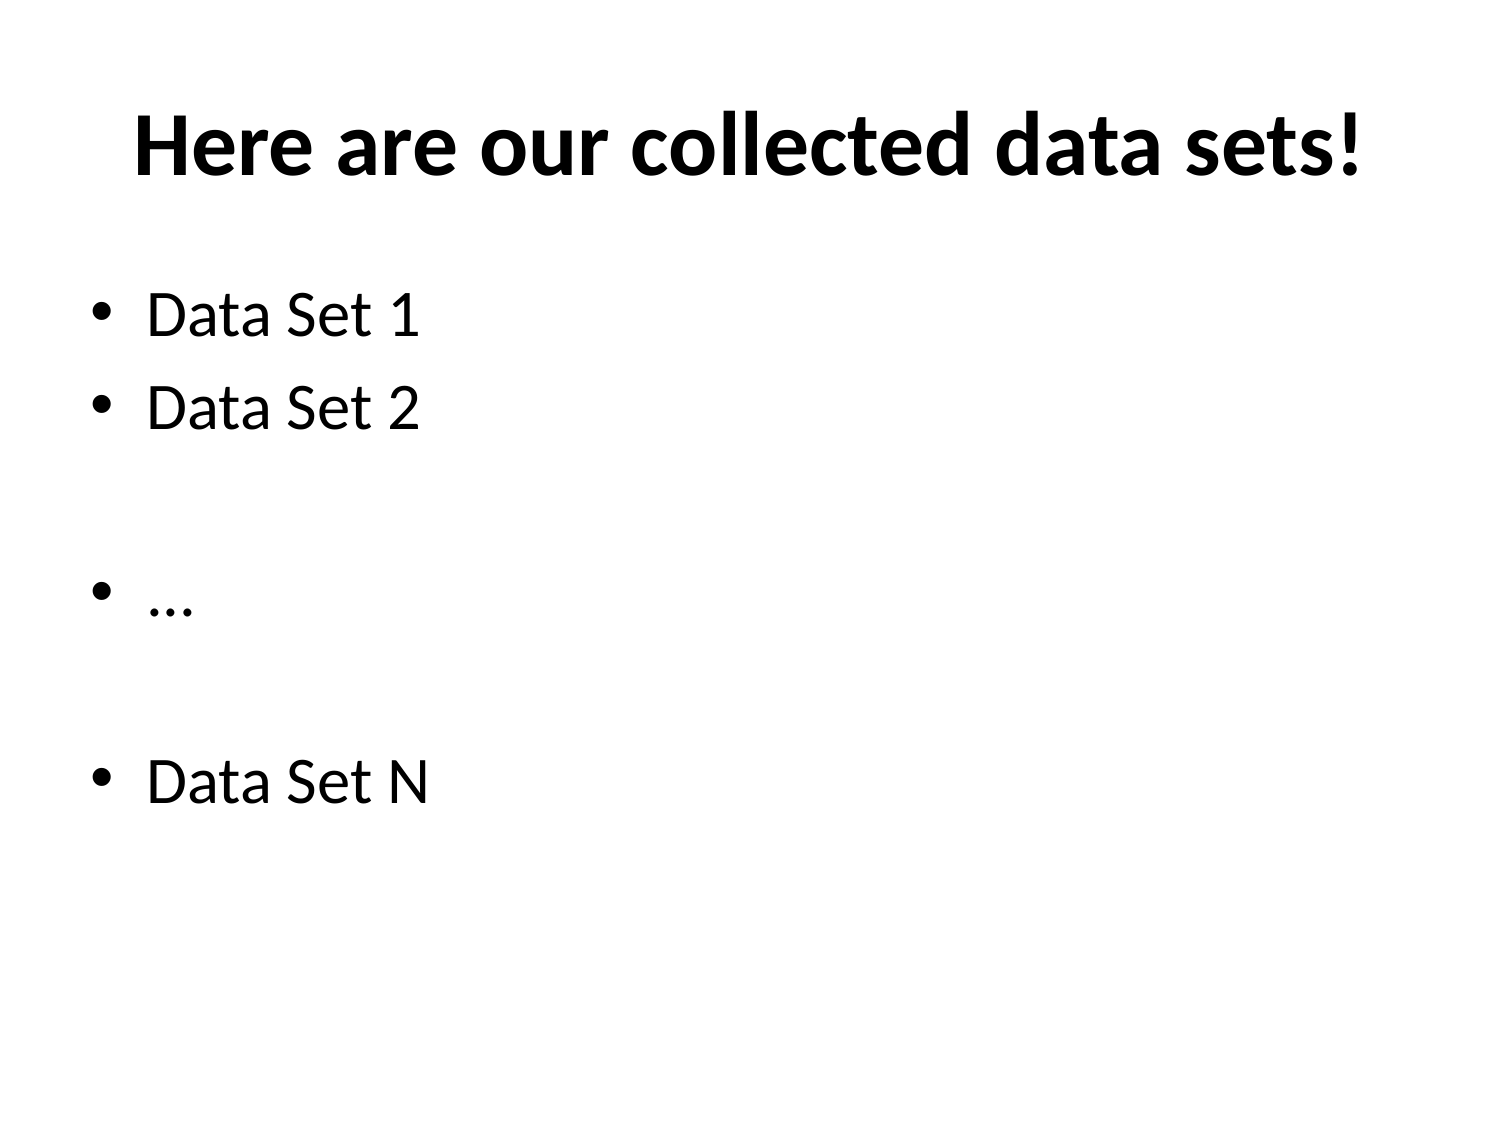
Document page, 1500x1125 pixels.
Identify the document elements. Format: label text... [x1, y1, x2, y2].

list Data Set 1 Data Set 2 ... Data Set N [75, 262, 1425, 1005]
title Here are our collected data sets! [75, 45, 1425, 233]
